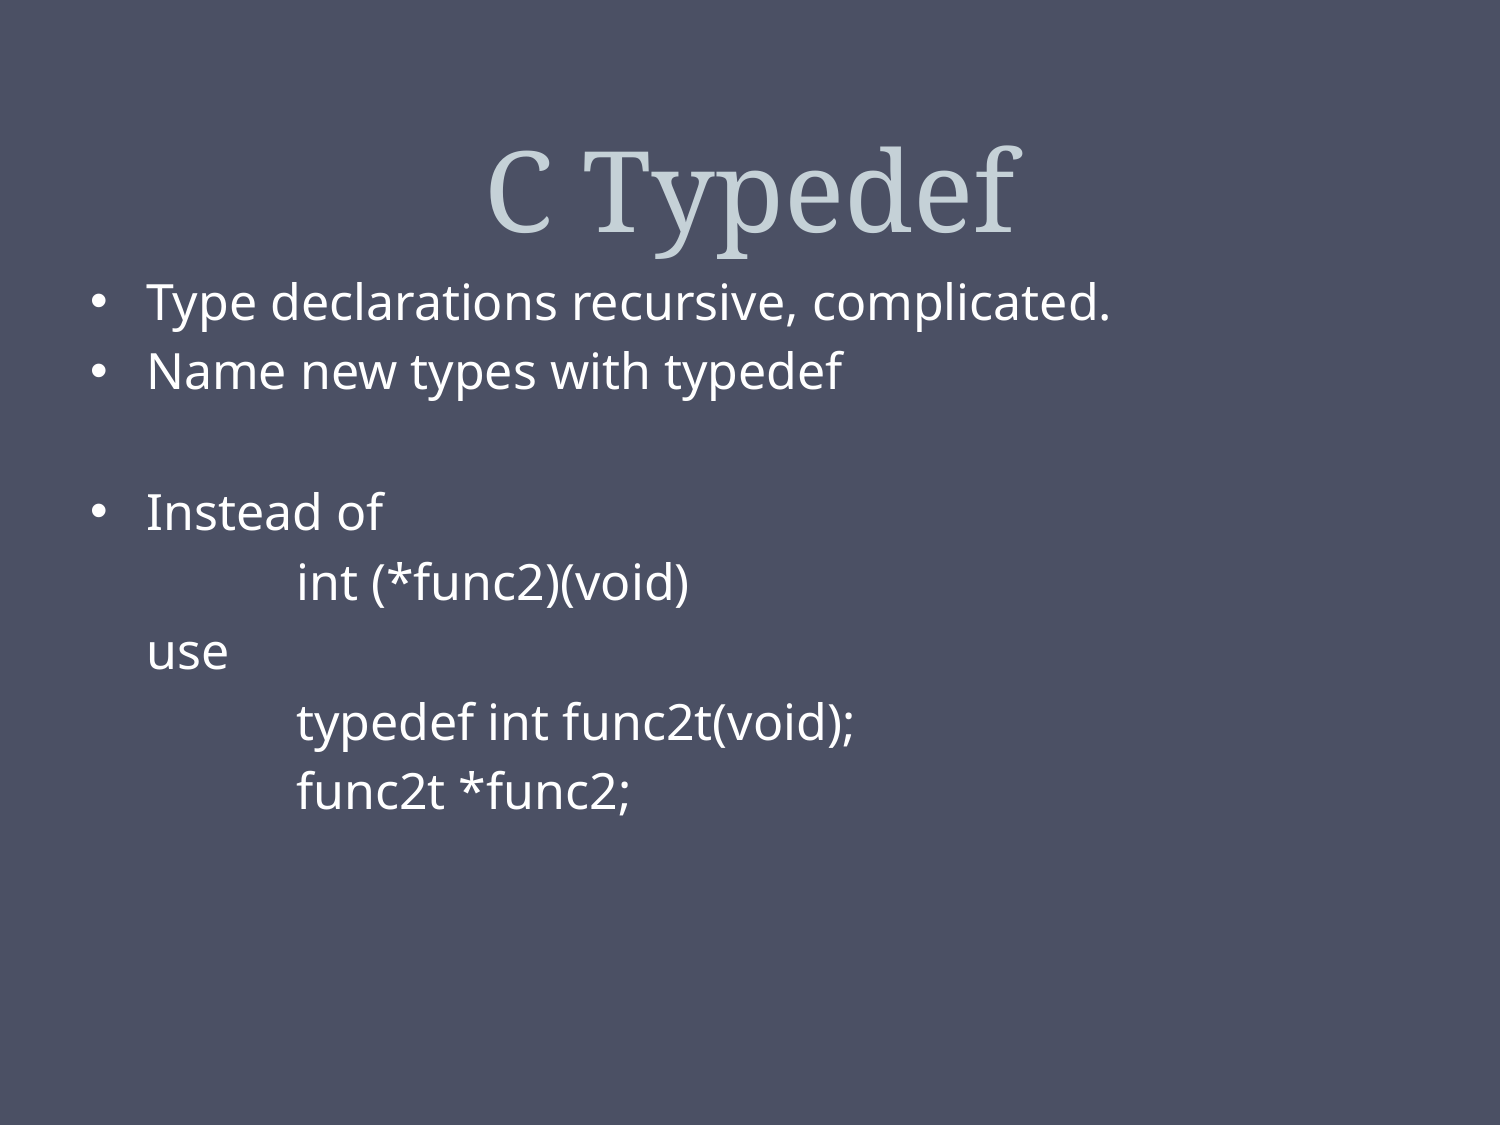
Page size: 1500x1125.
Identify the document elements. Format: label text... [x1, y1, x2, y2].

title C Typedef [75, 0, 1425, 262]
list Type declarations recursive, complicated. Name new types with typedef Instead of int (*func2)(void) use typedef int func2t(void); func2t *func2; [75, 262, 1425, 1005]
